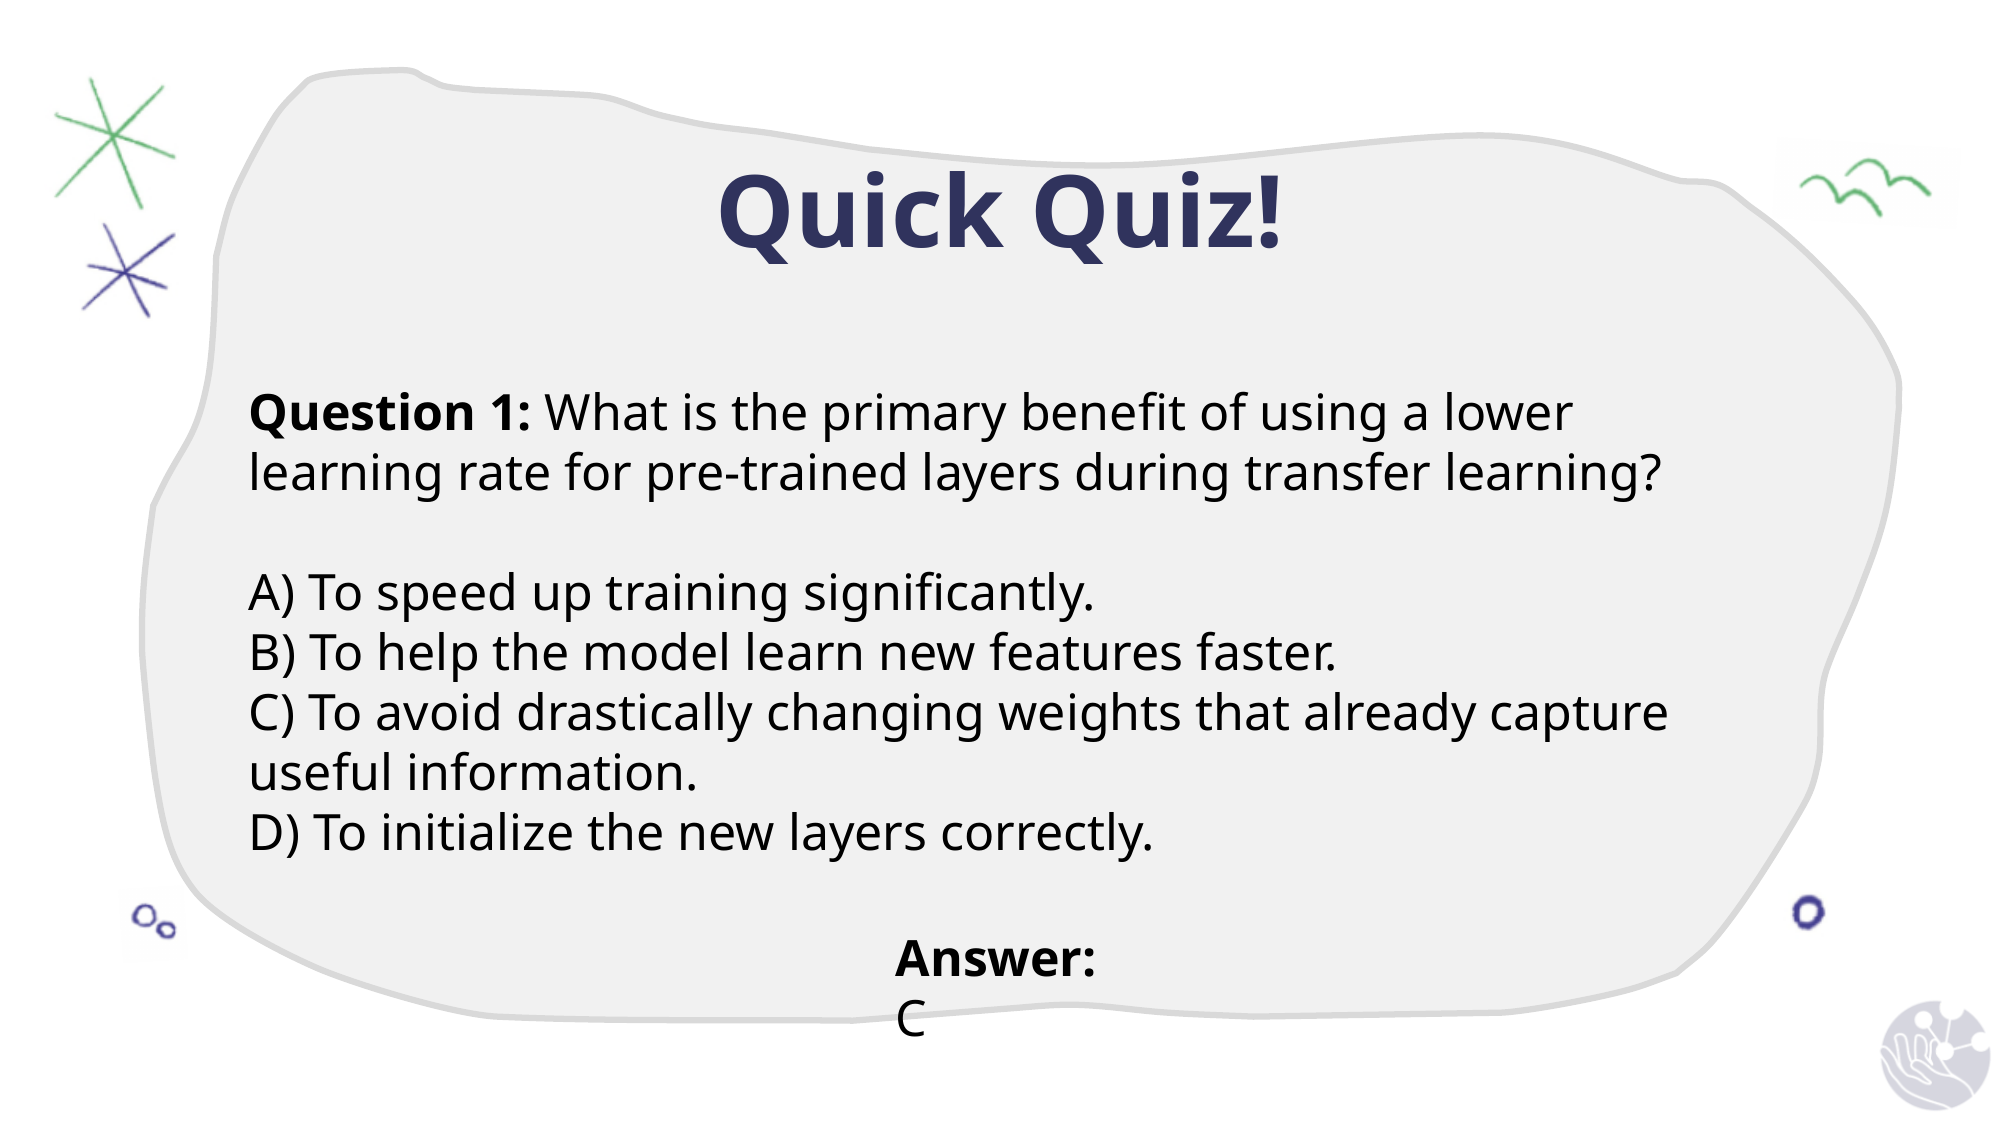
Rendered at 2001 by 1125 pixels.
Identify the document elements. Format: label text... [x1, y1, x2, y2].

picture [1866, 989, 1998, 1123]
picture [23, 45, 202, 322]
picture [1863, 144, 1960, 228]
text_box Question 1: What is the primary benefit of using a lower learning rate for pre-trained layers during transfer learning? A) To speed up training significantly. B) To help the model learn new features faster. C) To avoid drastically changing weights that already capture useful information. D) To initialize the new layers correctly. [234, 373, 1797, 868]
text_box Answer: C [880, 919, 1150, 1055]
picture [119, 886, 187, 962]
title Quick Quiz! [137, 129, 1863, 278]
picture [1782, 881, 1840, 940]
